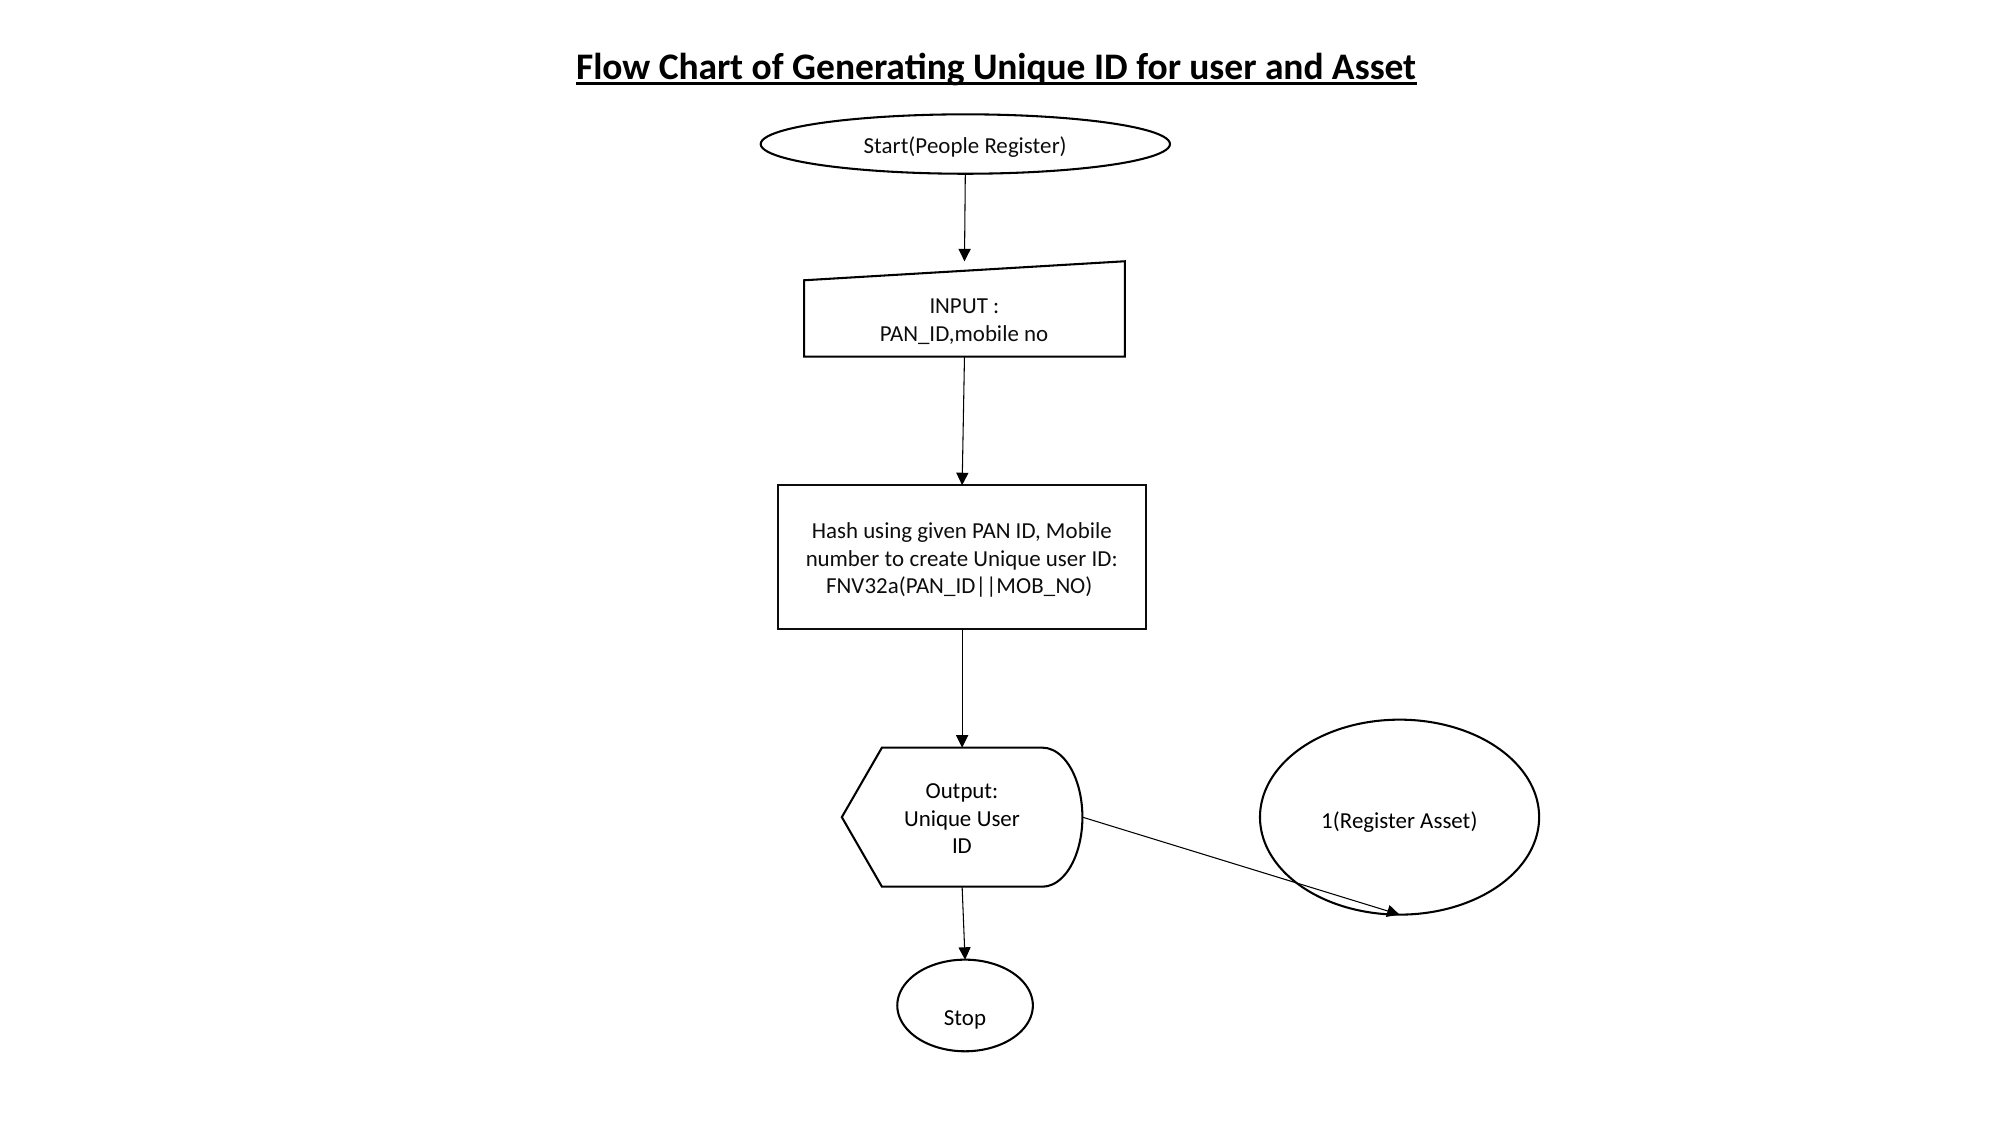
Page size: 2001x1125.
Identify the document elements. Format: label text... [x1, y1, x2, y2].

text_box Stop [897, 959, 1033, 1052]
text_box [962, 886, 966, 960]
text_box 1(Register Asset) [1260, 719, 1540, 915]
text_box [34, 212, 2000, 288]
text_box Hash using given PAN ID, Mobile number to create Unique user ID: FNV32a(PAN_ID||MOB_NO) [777, 485, 1147, 629]
text_box Start(People Register) [760, 114, 1171, 174]
text_box Flow Chart of Generating Unique ID for user and Asset [561, 34, 1959, 95]
text_box Output: Unique User ID [841, 747, 1083, 887]
text_box INPUT : PAN_ID,mobile no [804, 288, 1125, 357]
